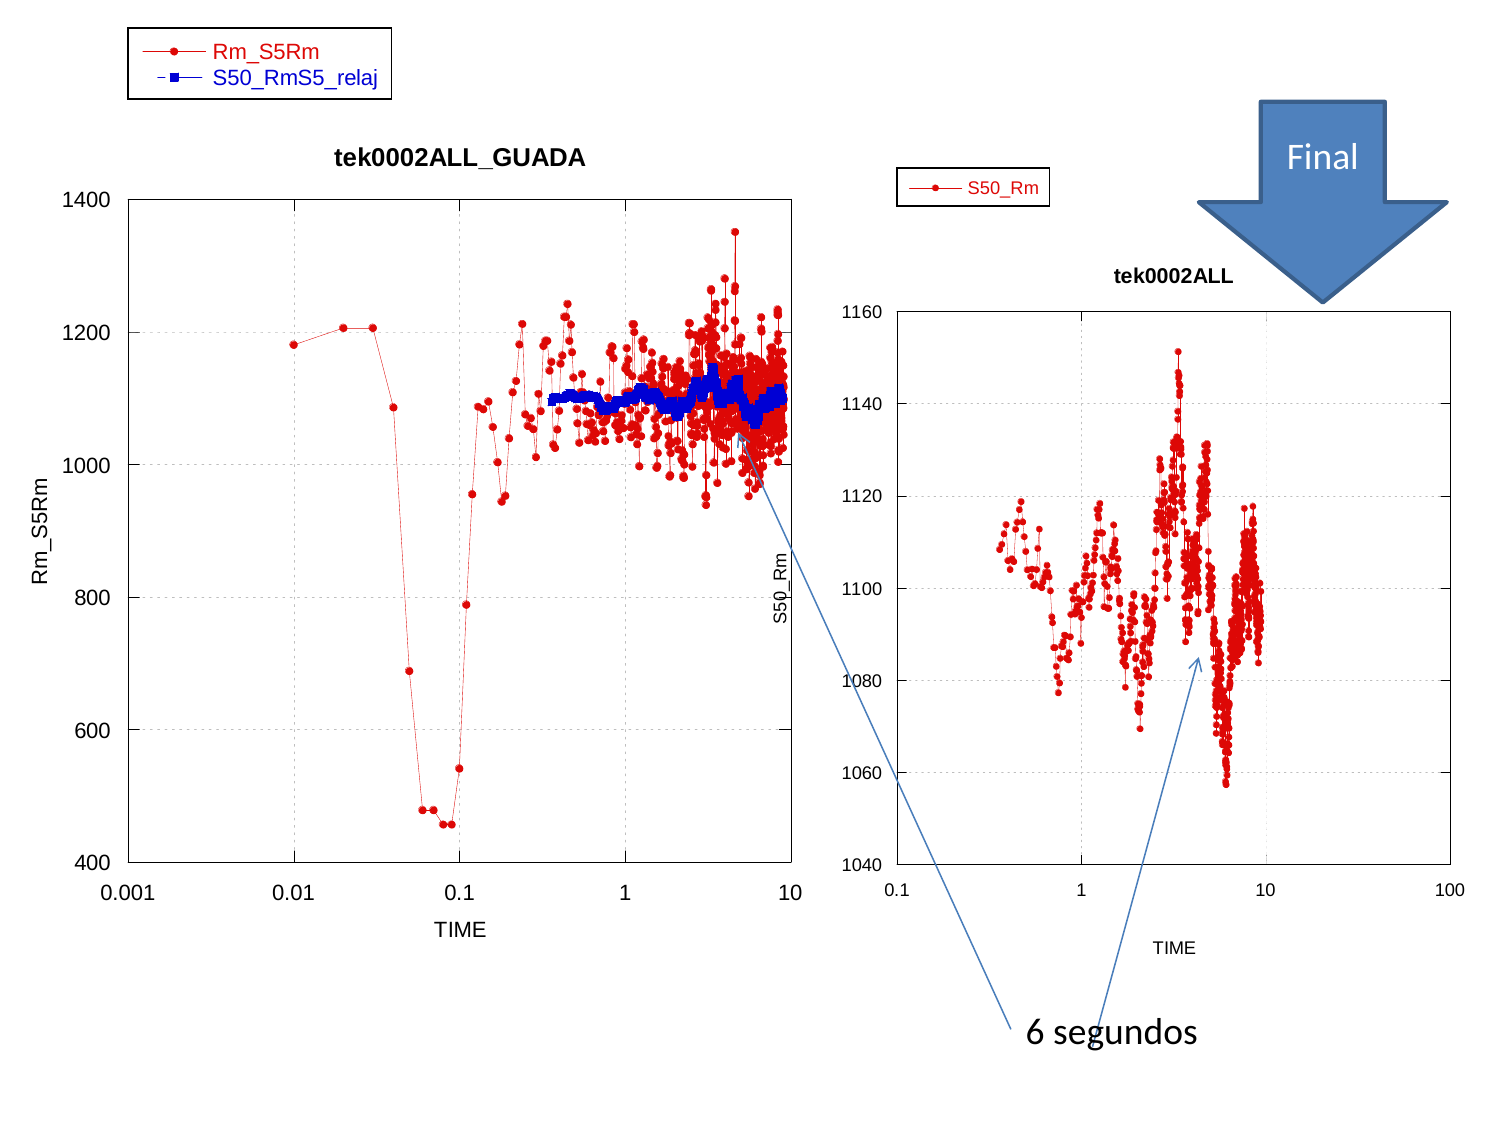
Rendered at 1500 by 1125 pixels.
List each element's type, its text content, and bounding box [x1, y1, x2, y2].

text_box 6 segundos [1010, 999, 1214, 1060]
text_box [737, 432, 1011, 1031]
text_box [818, 160, 1475, 968]
text_box Final [1258, 99, 1387, 159]
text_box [17, 18, 813, 953]
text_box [1092, 656, 1200, 1048]
